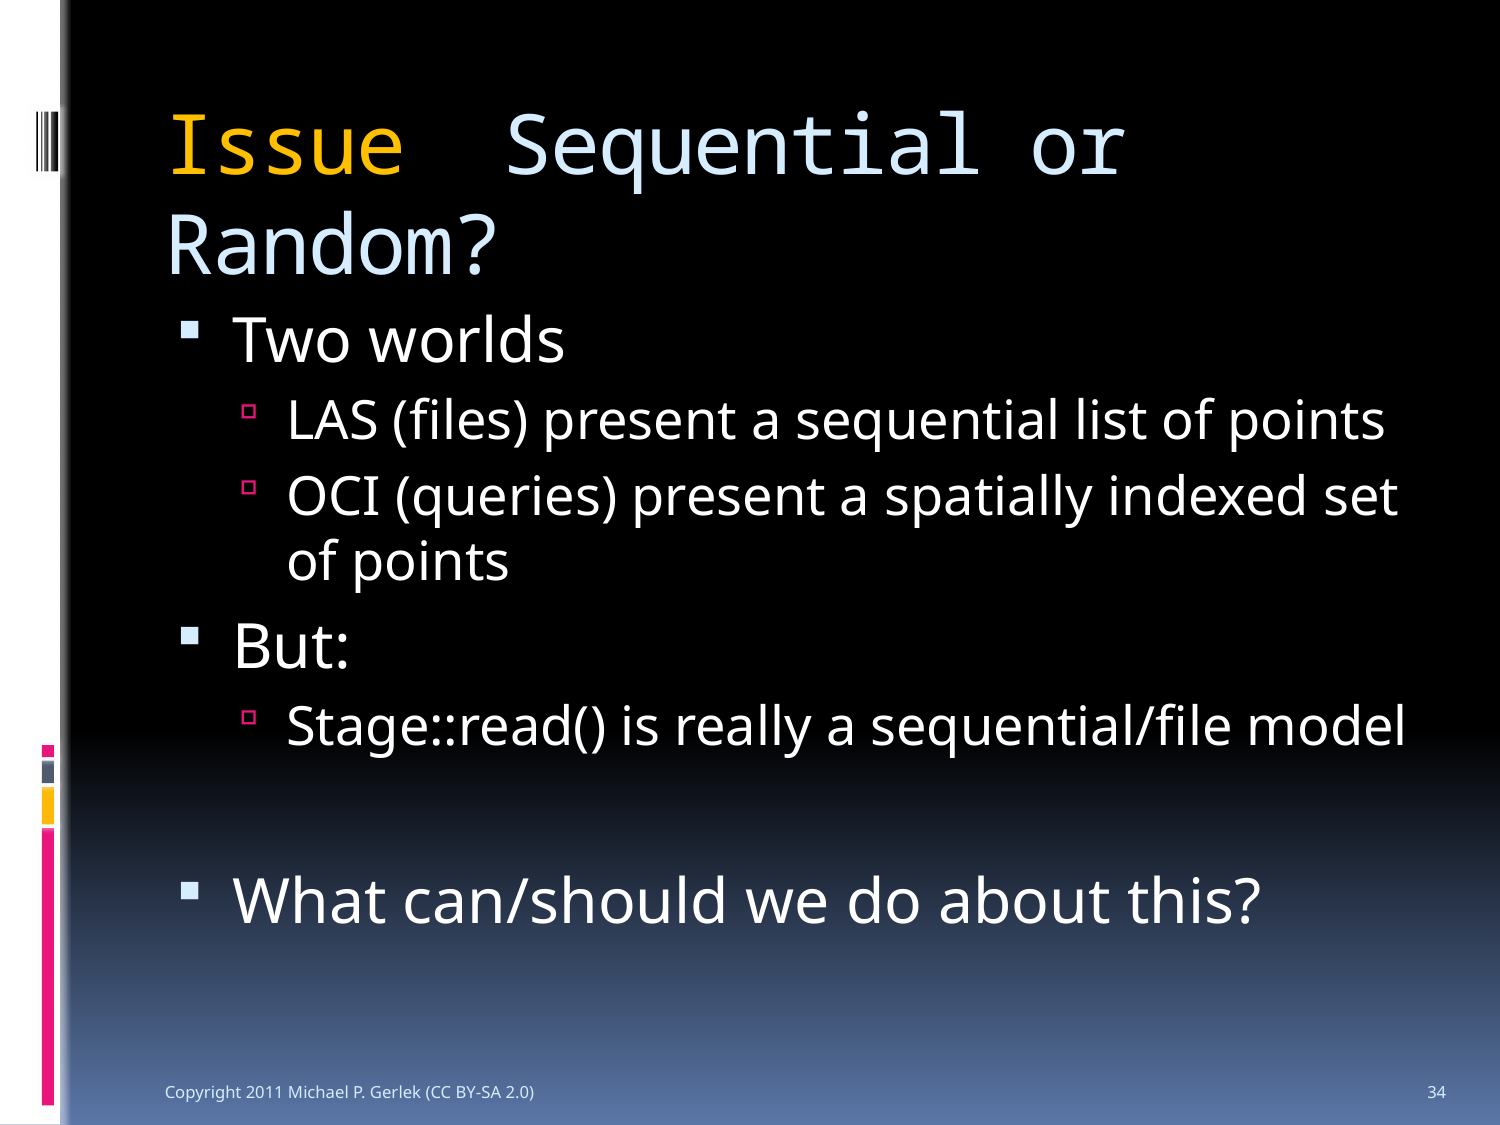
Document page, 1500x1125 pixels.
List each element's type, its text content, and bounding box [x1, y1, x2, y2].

slide_number 34 [1412, 1052, 1488, 1113]
title Issue Sequential or Random? [150, 83, 1425, 234]
footer Copyright 2011 Michael P. Gerlek (CC BY-SA 2.0) [150, 1052, 1063, 1113]
list Two worlds LAS (files) present a sequential list of points OCI (queries) present a spatially indexed set of points But: Stage::read() is really a sequential/file model What can/should we do about this? [150, 292, 1425, 1043]
